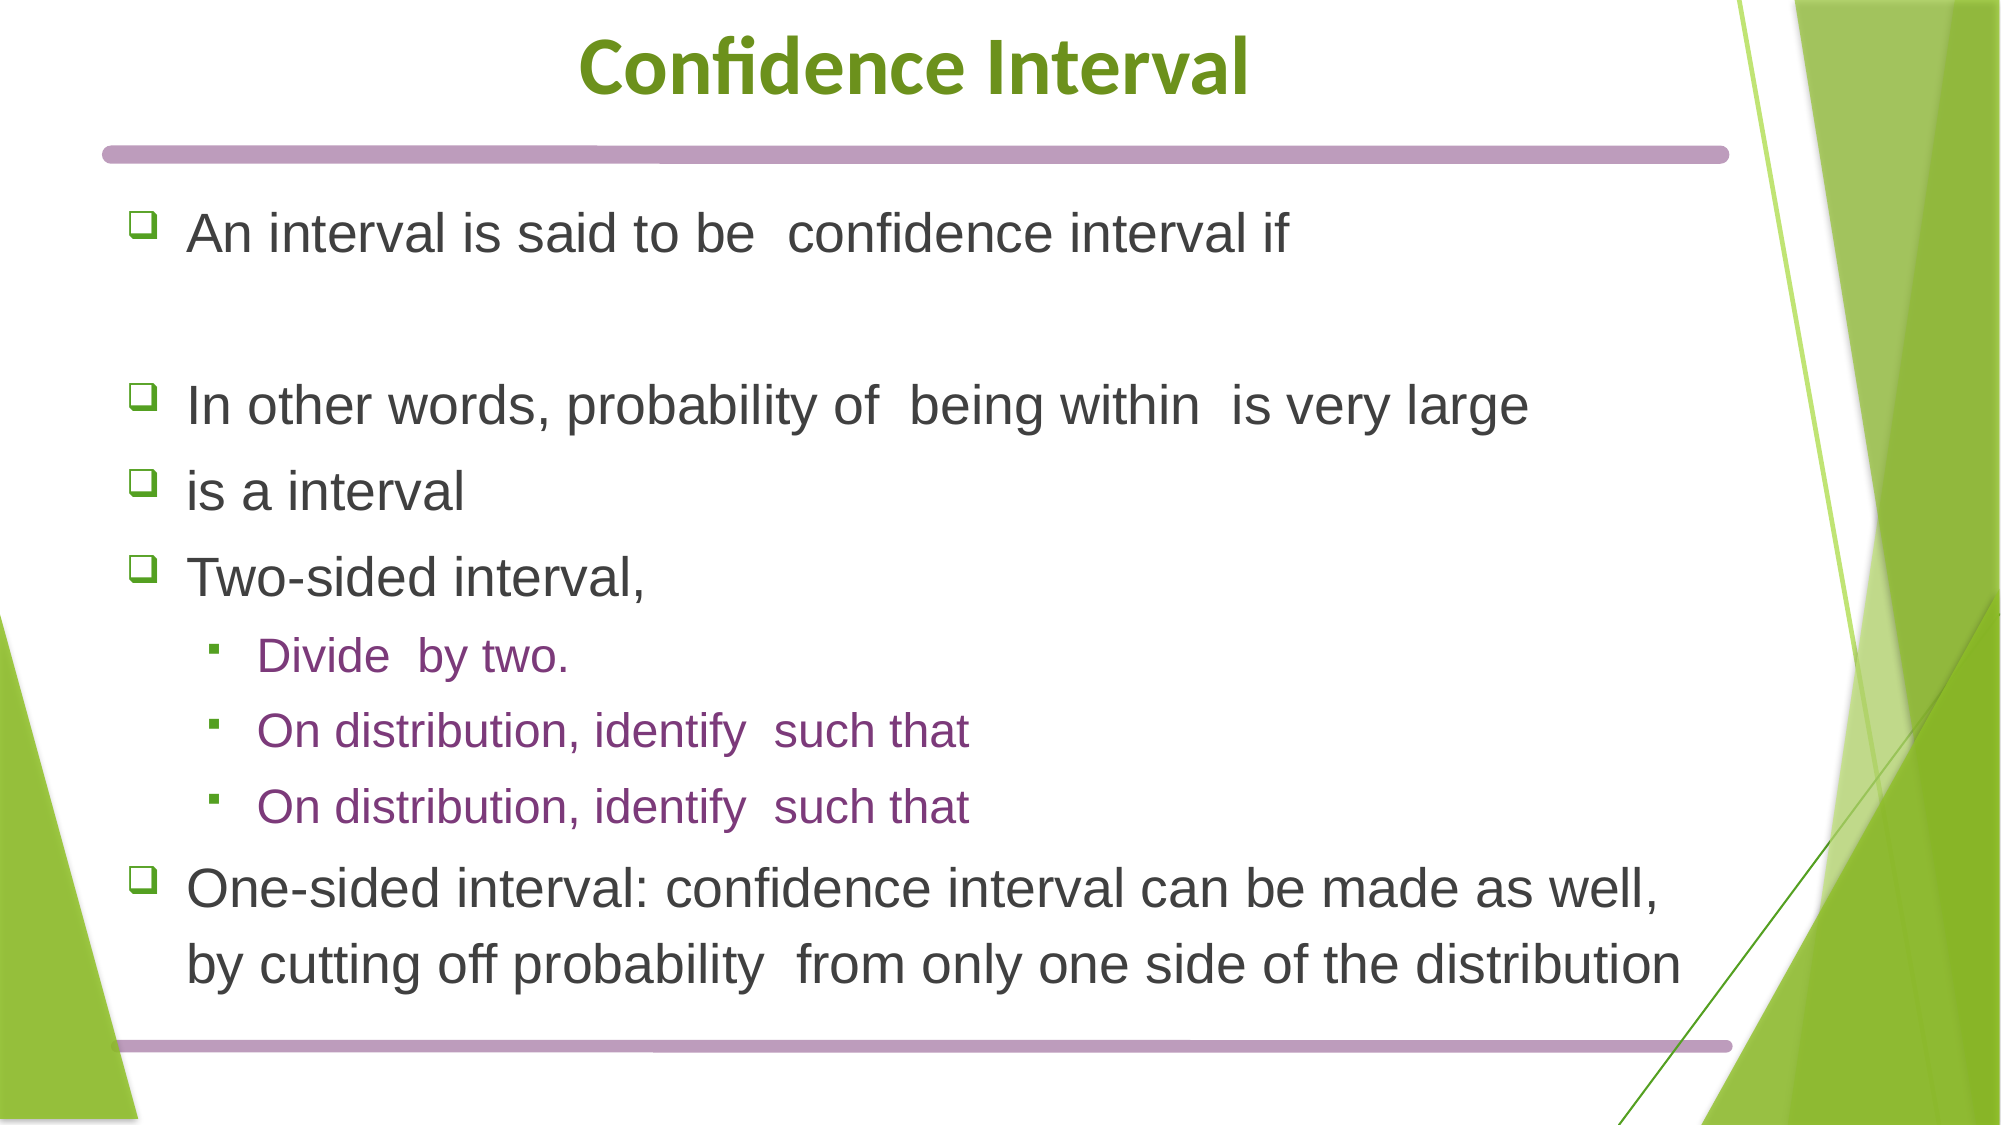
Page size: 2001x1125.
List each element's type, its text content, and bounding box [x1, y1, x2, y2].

title Confidence Interval [111, 3, 1721, 155]
